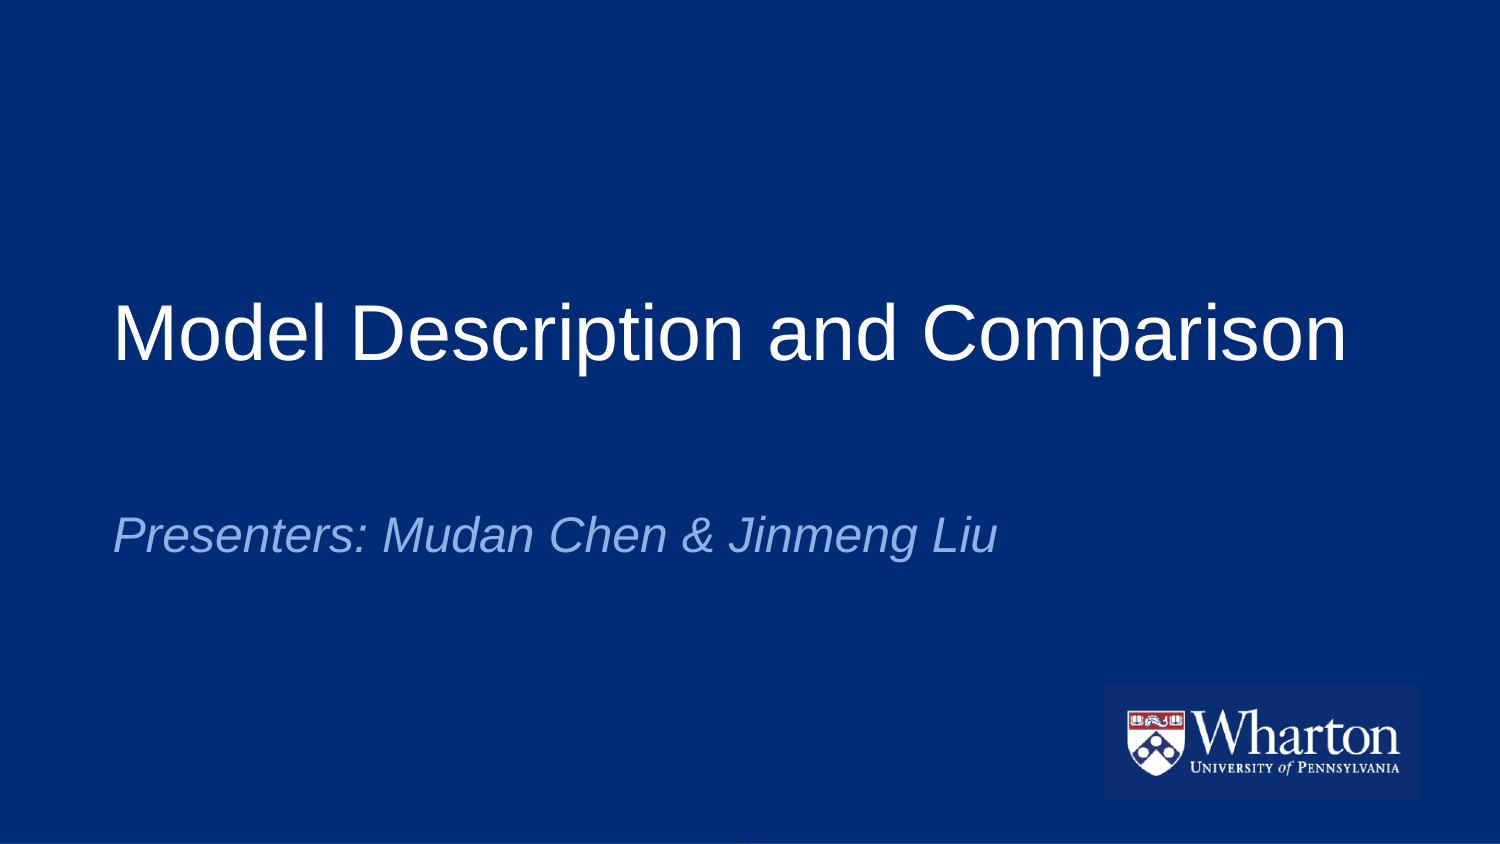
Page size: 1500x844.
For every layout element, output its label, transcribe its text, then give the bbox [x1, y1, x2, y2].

title Model Description and Comparison [112, 281, 1388, 449]
list Presenters: Mudan Chen & Jinmeng Liu [112, 487, 1388, 600]
picture [1104, 686, 1419, 800]
